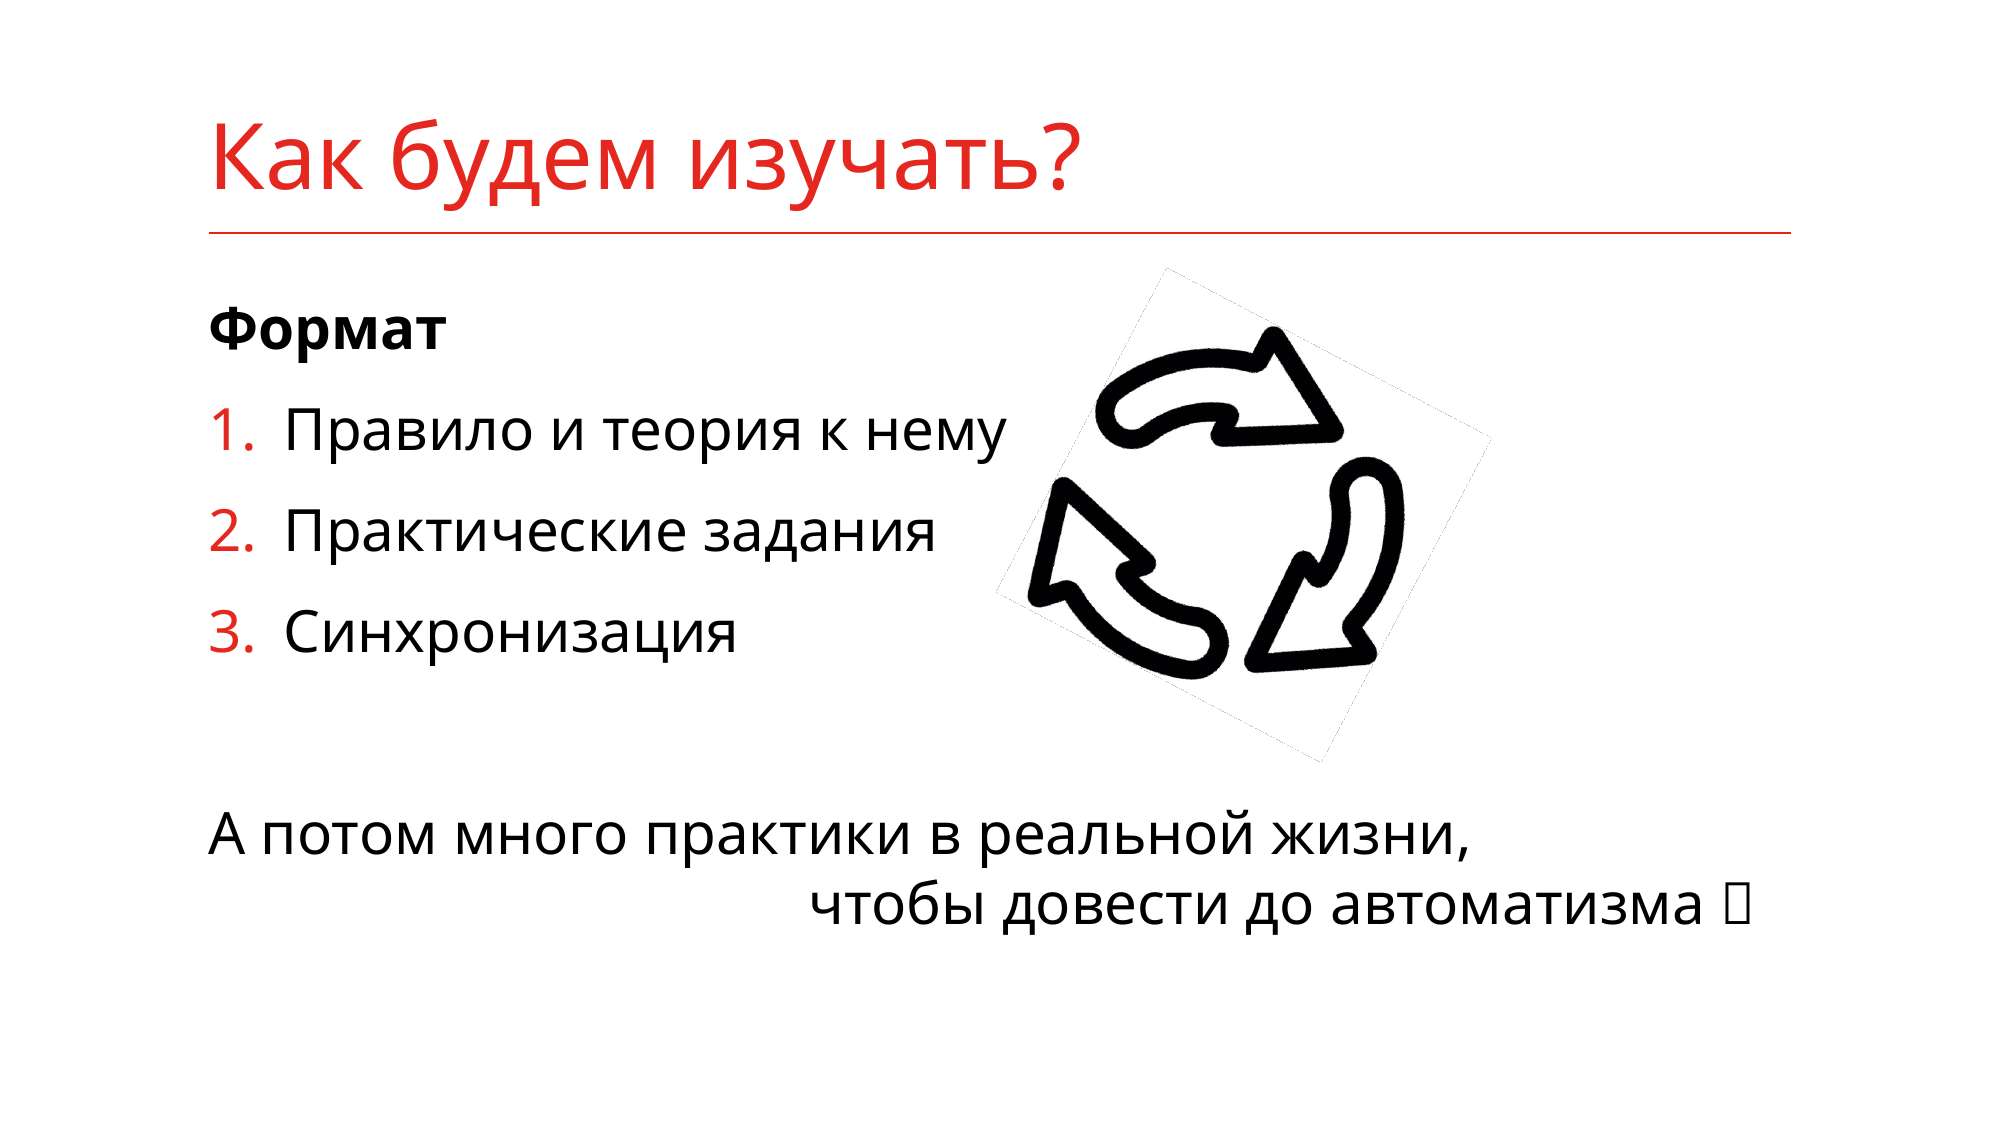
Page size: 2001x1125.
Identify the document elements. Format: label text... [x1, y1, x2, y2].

title Как будем изучать? [208, 54, 1792, 232]
list Формат Правило и теория к нему Практические задания Синхронизация А потом много практики в реальной жизни, чтобы довести до автоматизма  [208, 290, 1792, 1071]
picture [996, 268, 1491, 762]
